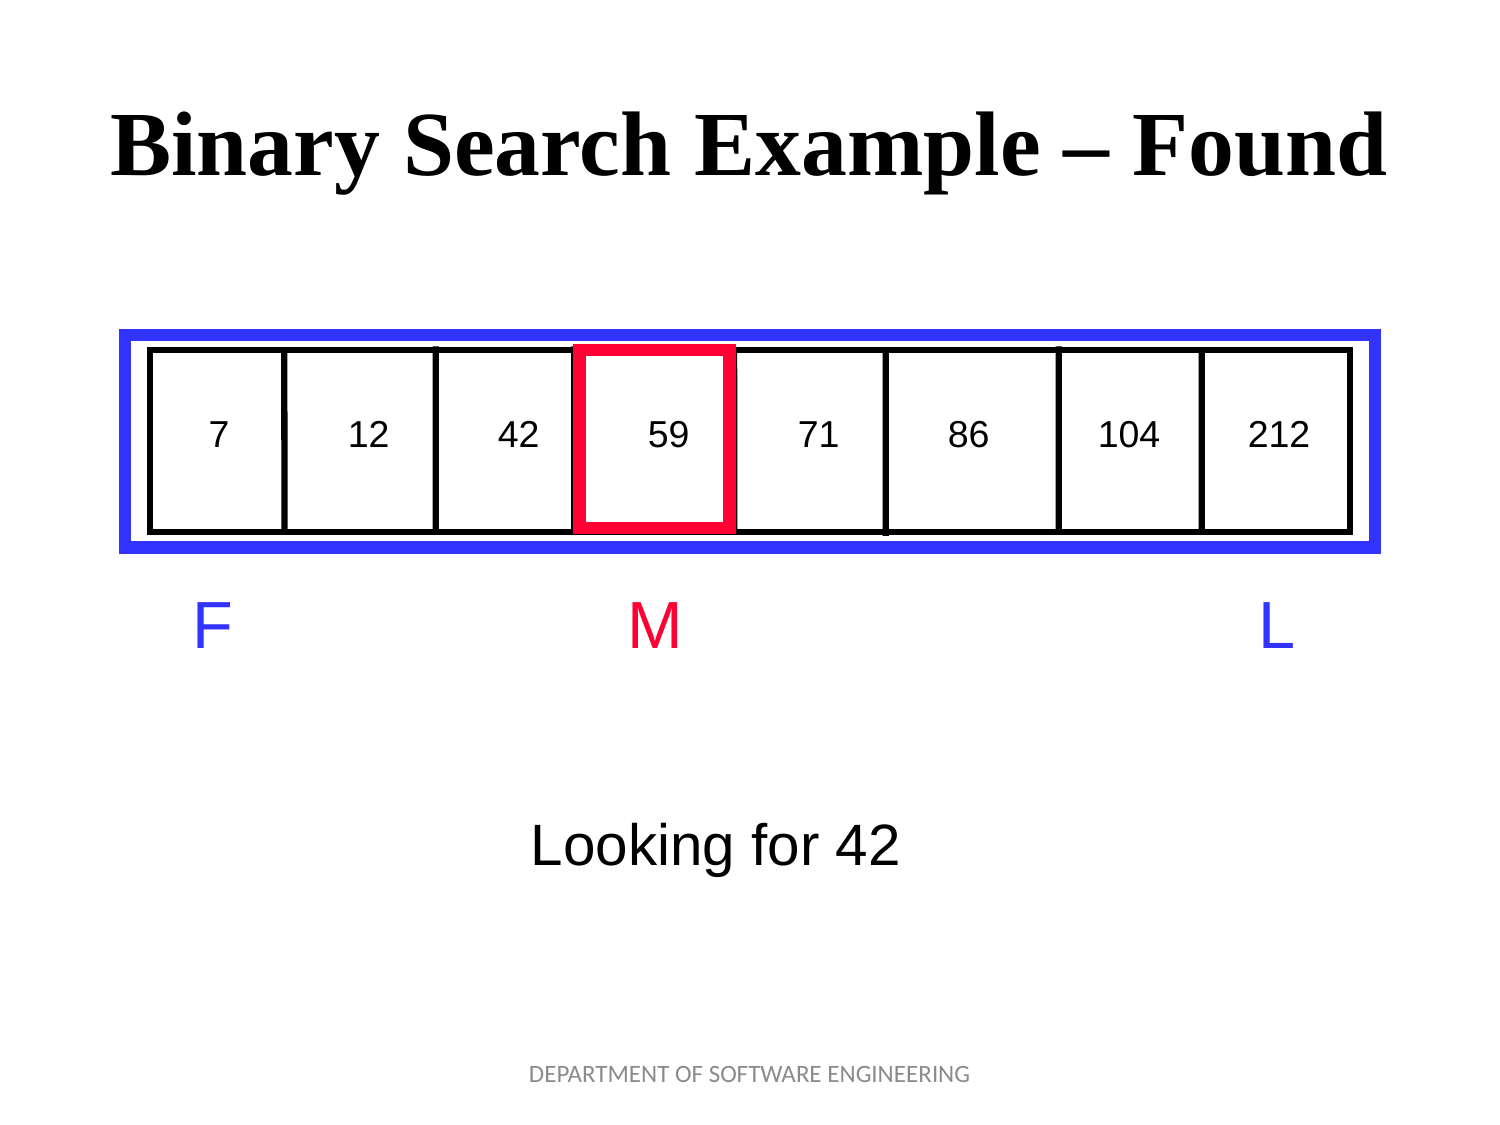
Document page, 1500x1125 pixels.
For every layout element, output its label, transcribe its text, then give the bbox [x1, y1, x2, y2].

text_box L [1244, 574, 1311, 670]
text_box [149, 346, 1351, 537]
text_box [125, 335, 1375, 548]
text_box M [612, 574, 698, 670]
text_box Looking for 42 [516, 800, 917, 885]
text_box F [177, 574, 248, 670]
title Binary Search Example – Found [75, 45, 1425, 233]
footer DEPARTMENT OF SOFTWARE ENGINEERING [512, 1042, 988, 1103]
